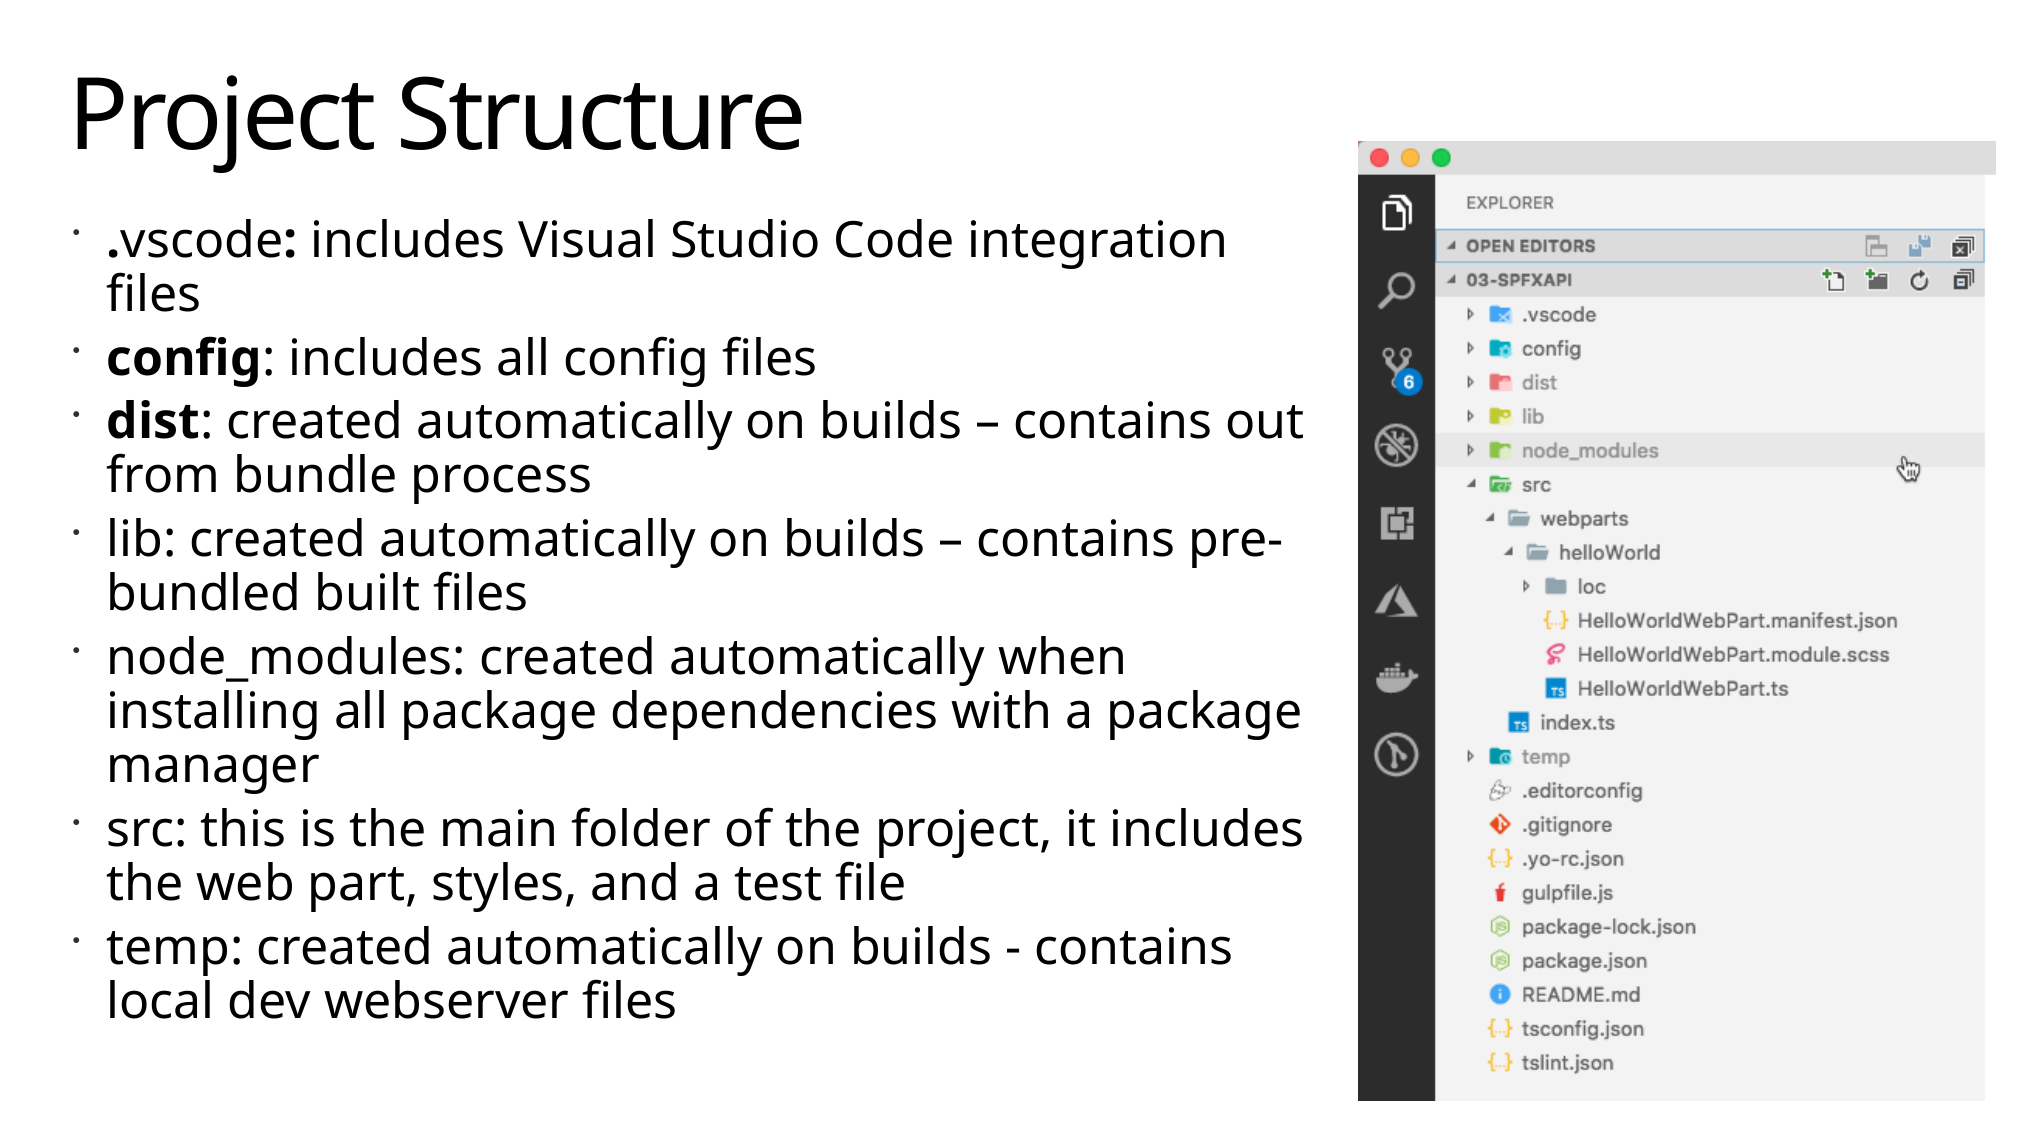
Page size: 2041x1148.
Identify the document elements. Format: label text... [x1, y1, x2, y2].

picture [1358, 141, 1996, 1101]
list .vscode: includes Visual Studio Code integration files config: includes all config files dist: created automatically on builds – contains out from bundle process lib: created automatically on builds – contains pre-bundled built files node_modules: created automatically when installing all package dependencies with a package manager src: this is the main folder of the project, it includes the web part, styles, and a test file temp: created automatically on builds - contains local dev webserver files [45, 199, 1341, 957]
title Project Structure [45, 48, 1996, 199]
